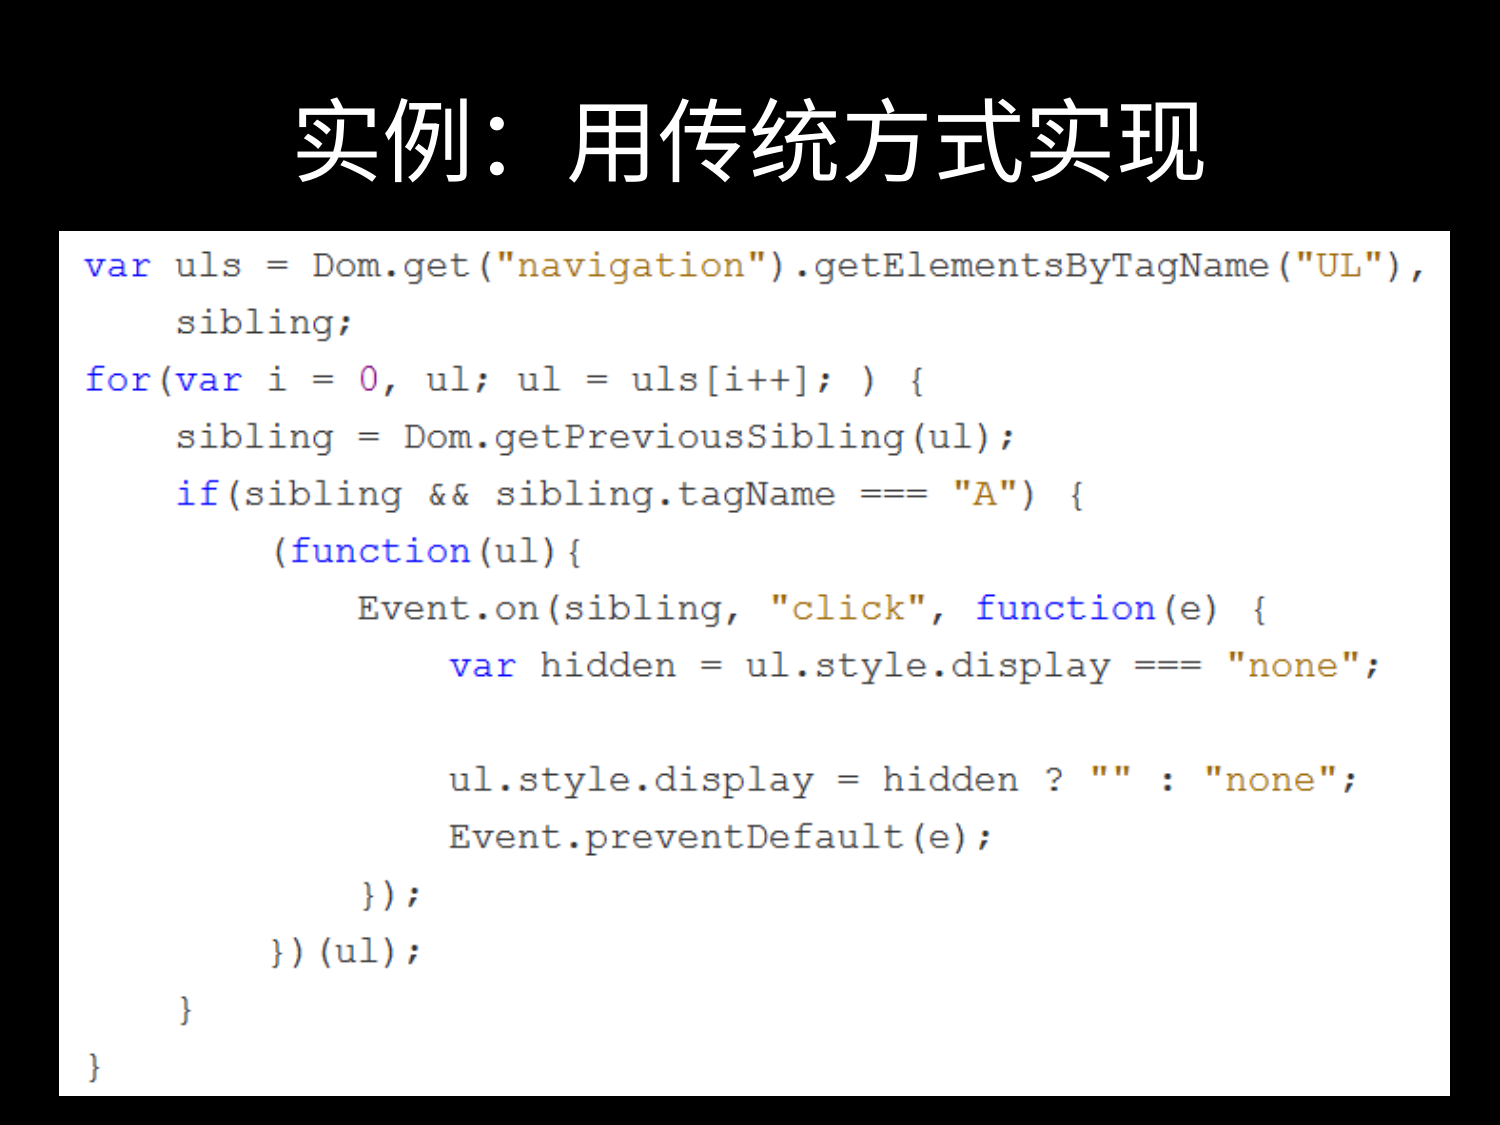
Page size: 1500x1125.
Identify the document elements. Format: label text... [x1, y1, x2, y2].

title 实例：用传统方式实现 [74, 44, 1426, 230]
picture [59, 231, 1451, 1096]
